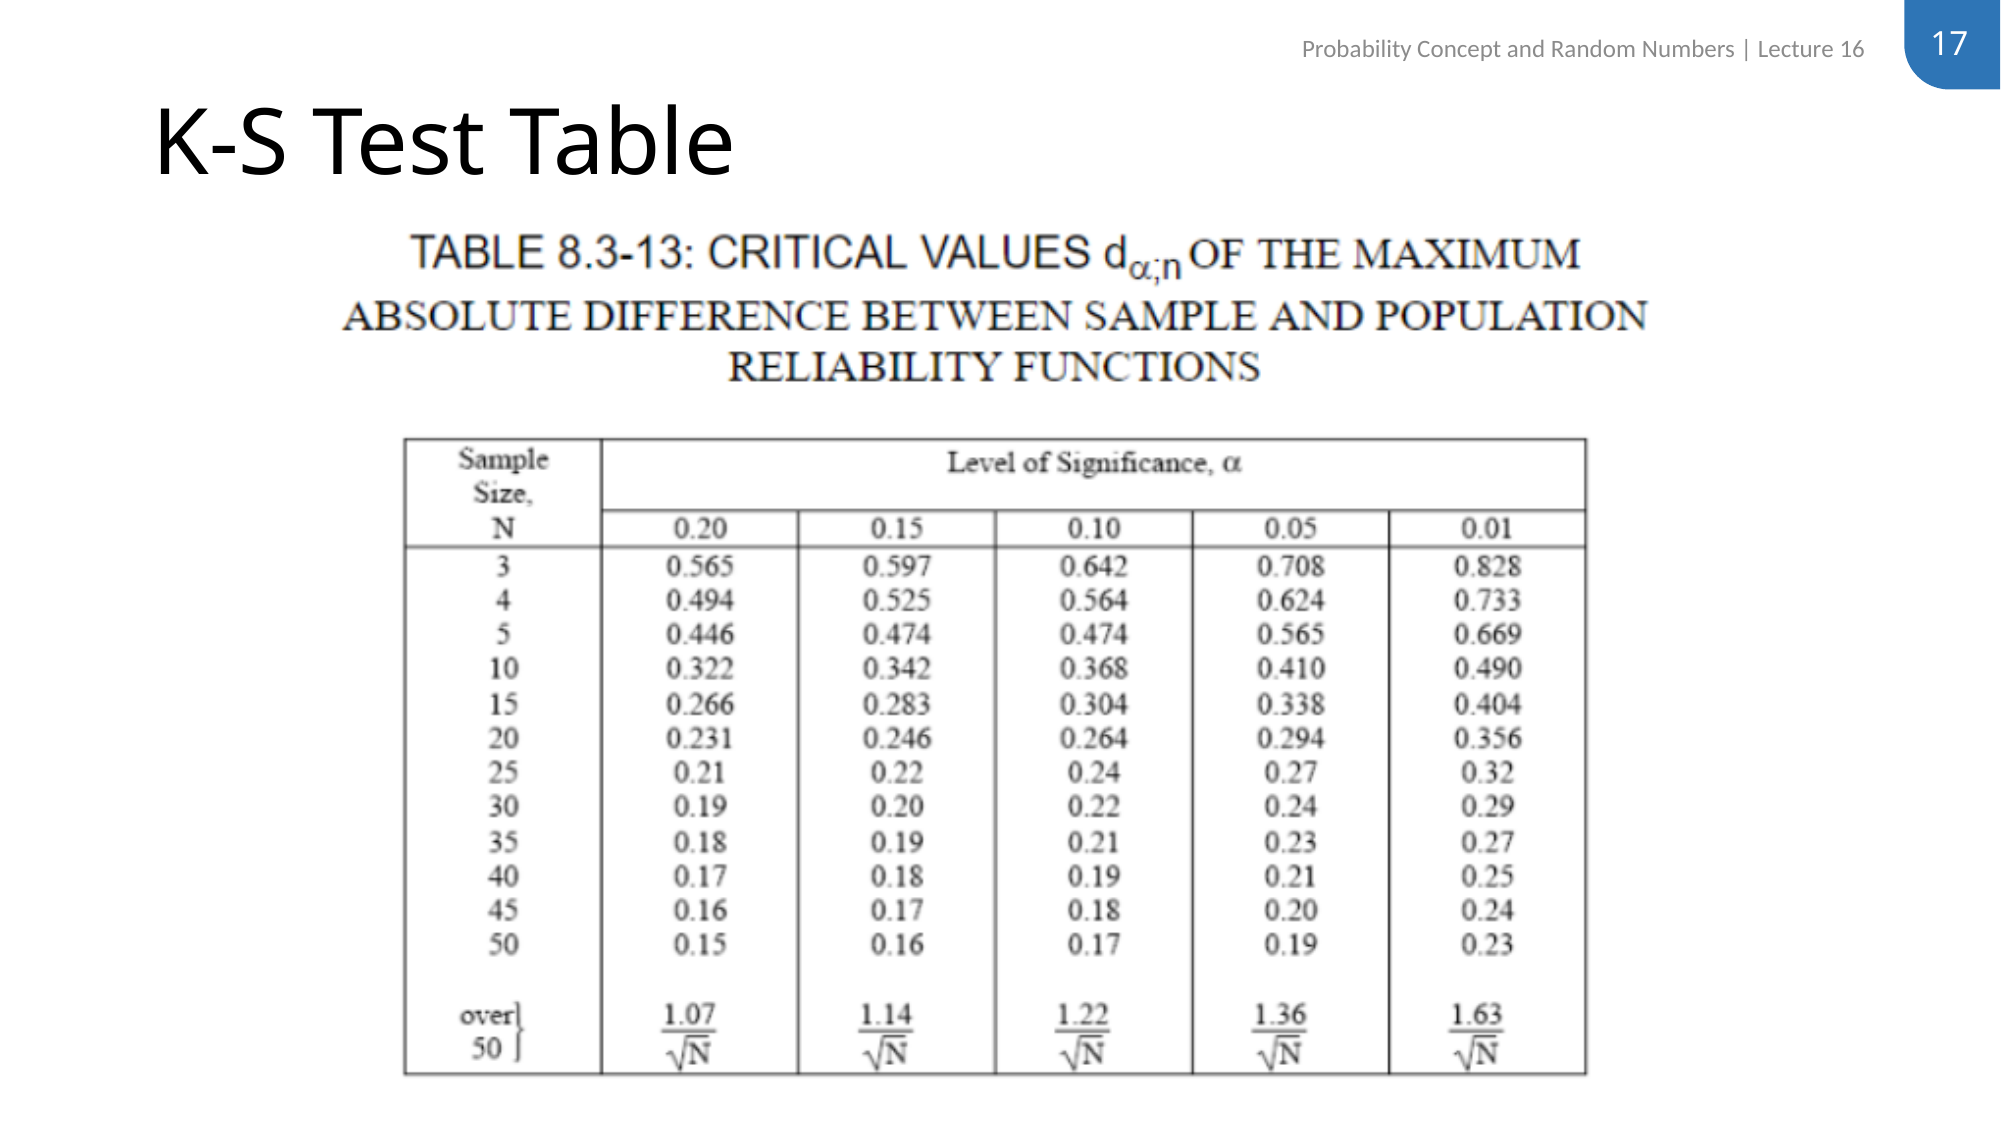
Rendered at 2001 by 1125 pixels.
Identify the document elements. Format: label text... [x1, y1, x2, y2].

footer Probability Concept and Random Numbers | Lecture 16 [1205, 17, 1881, 78]
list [329, 205, 1671, 1112]
slide_number 17 [1887, 14, 1984, 75]
title K-S Test Table [137, 59, 1863, 231]
